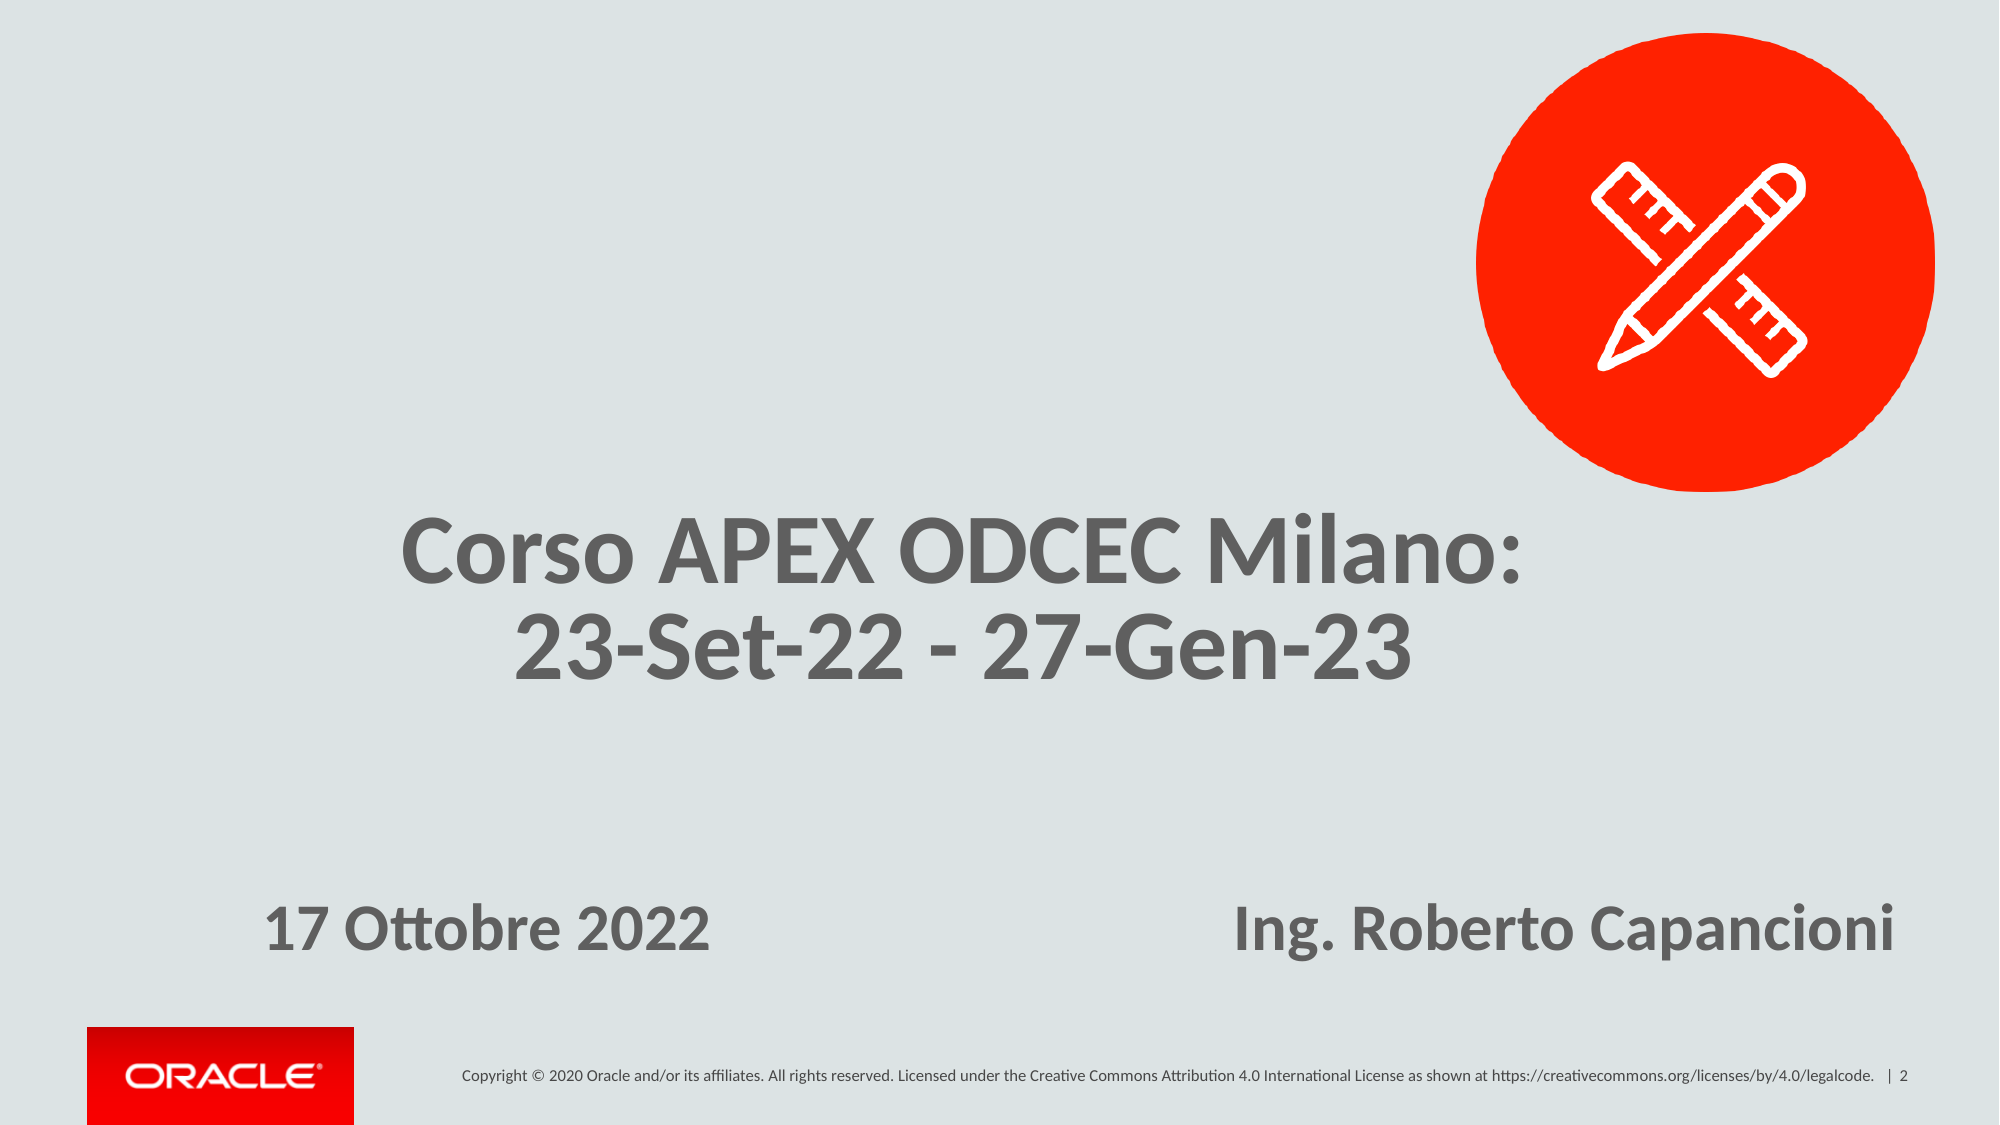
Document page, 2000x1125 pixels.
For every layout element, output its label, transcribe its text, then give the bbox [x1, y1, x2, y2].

picture [1476, 33, 1935, 493]
title Corso APEX ODCEC Milano: 23-Set-22 - 27-Gen-23 [51, 457, 1877, 700]
text_box 17 Ottobre 2022 [131, 866, 843, 964]
text_box Ing. Roberto Capancioni [1106, 866, 2000, 964]
picture [87, 1027, 354, 1125]
